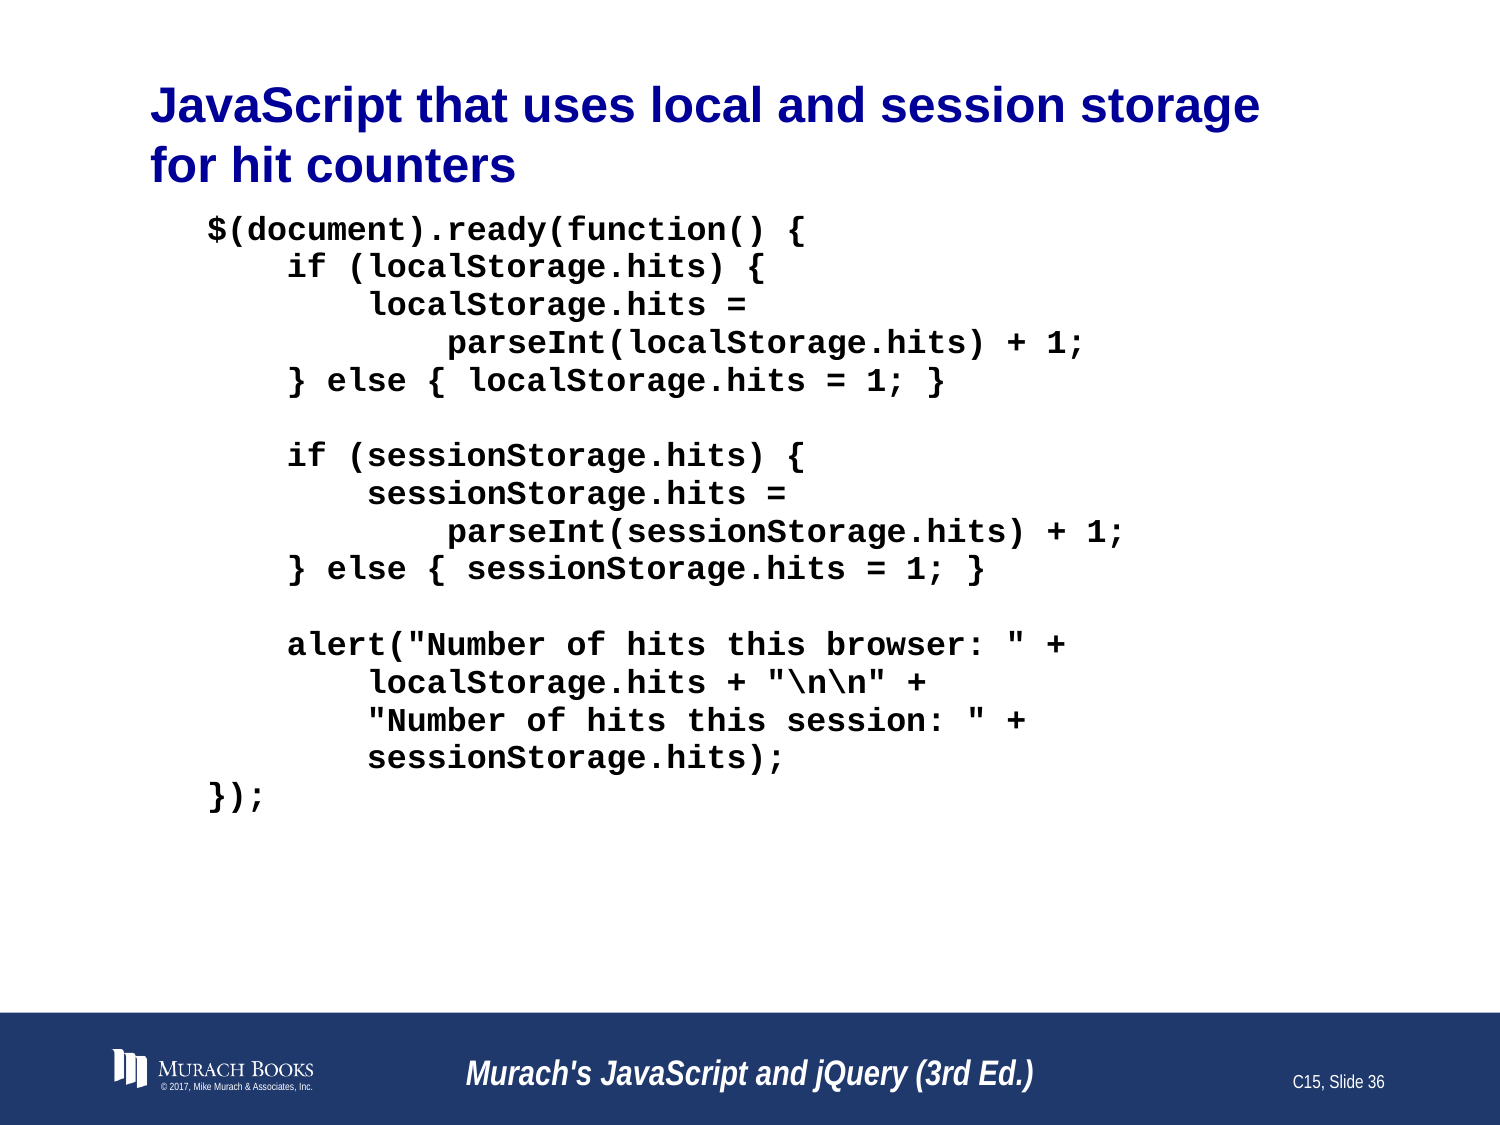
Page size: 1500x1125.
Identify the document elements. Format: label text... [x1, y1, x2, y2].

title JavaScript that uses local and session storage for hit counters [150, 72, 1350, 194]
slide_number Murach's JavaScript and jQuery (3rd Ed.) [463, 1025, 1050, 1100]
footer © 2017, Mike Murach & Associates, Inc. [12, 1025, 463, 1100]
slide_number C15, Slide 36 [1087, 1025, 1400, 1100]
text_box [149, 212, 1350, 817]
